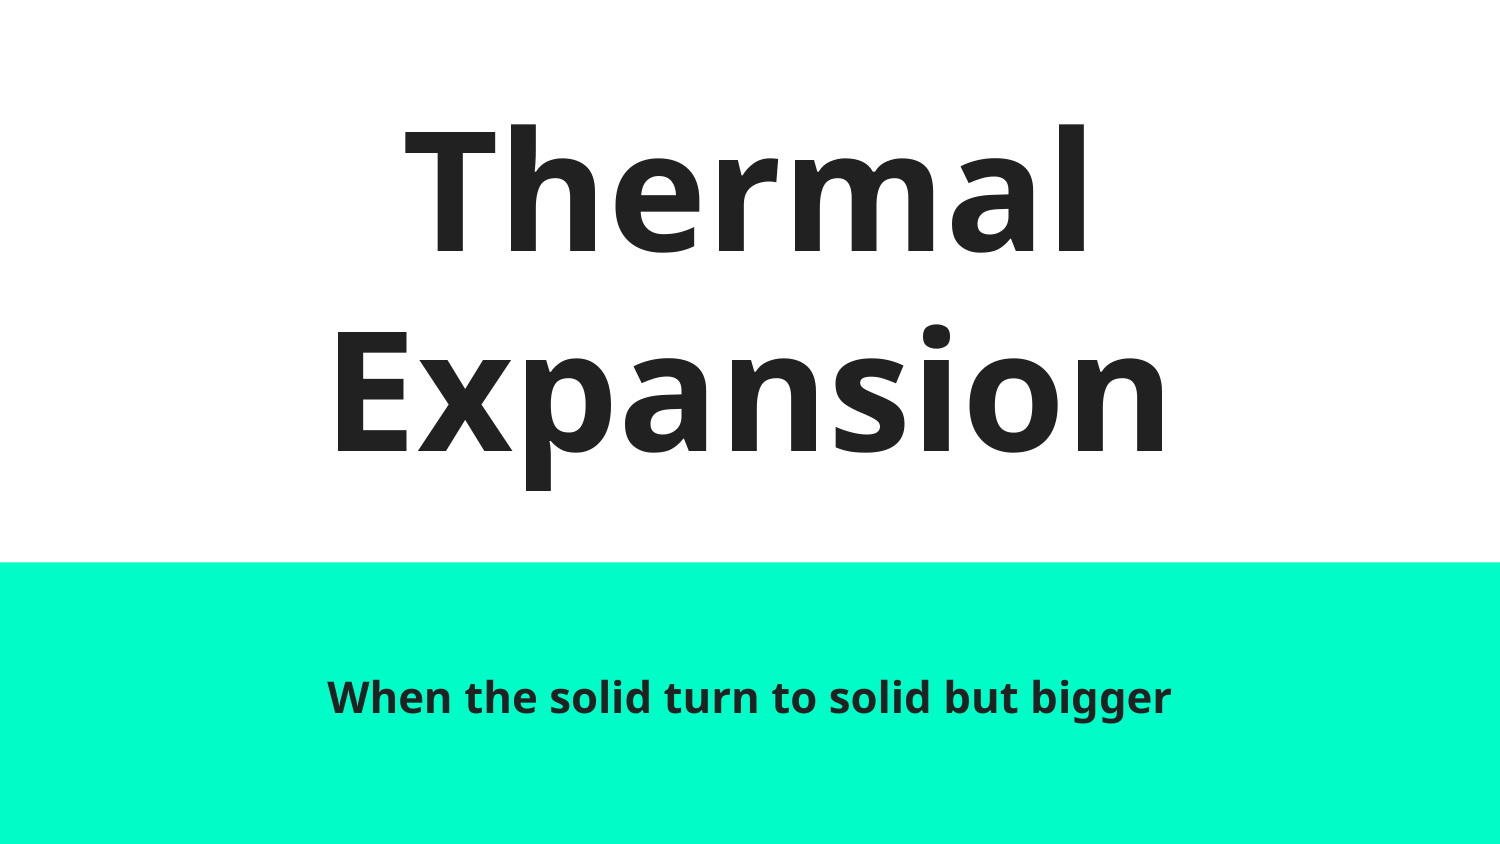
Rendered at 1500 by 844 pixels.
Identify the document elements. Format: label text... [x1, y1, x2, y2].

subtitle When the solid turn to solid but bigger [51, 638, 1449, 755]
title Thermal Expansion [51, 64, 1449, 506]
